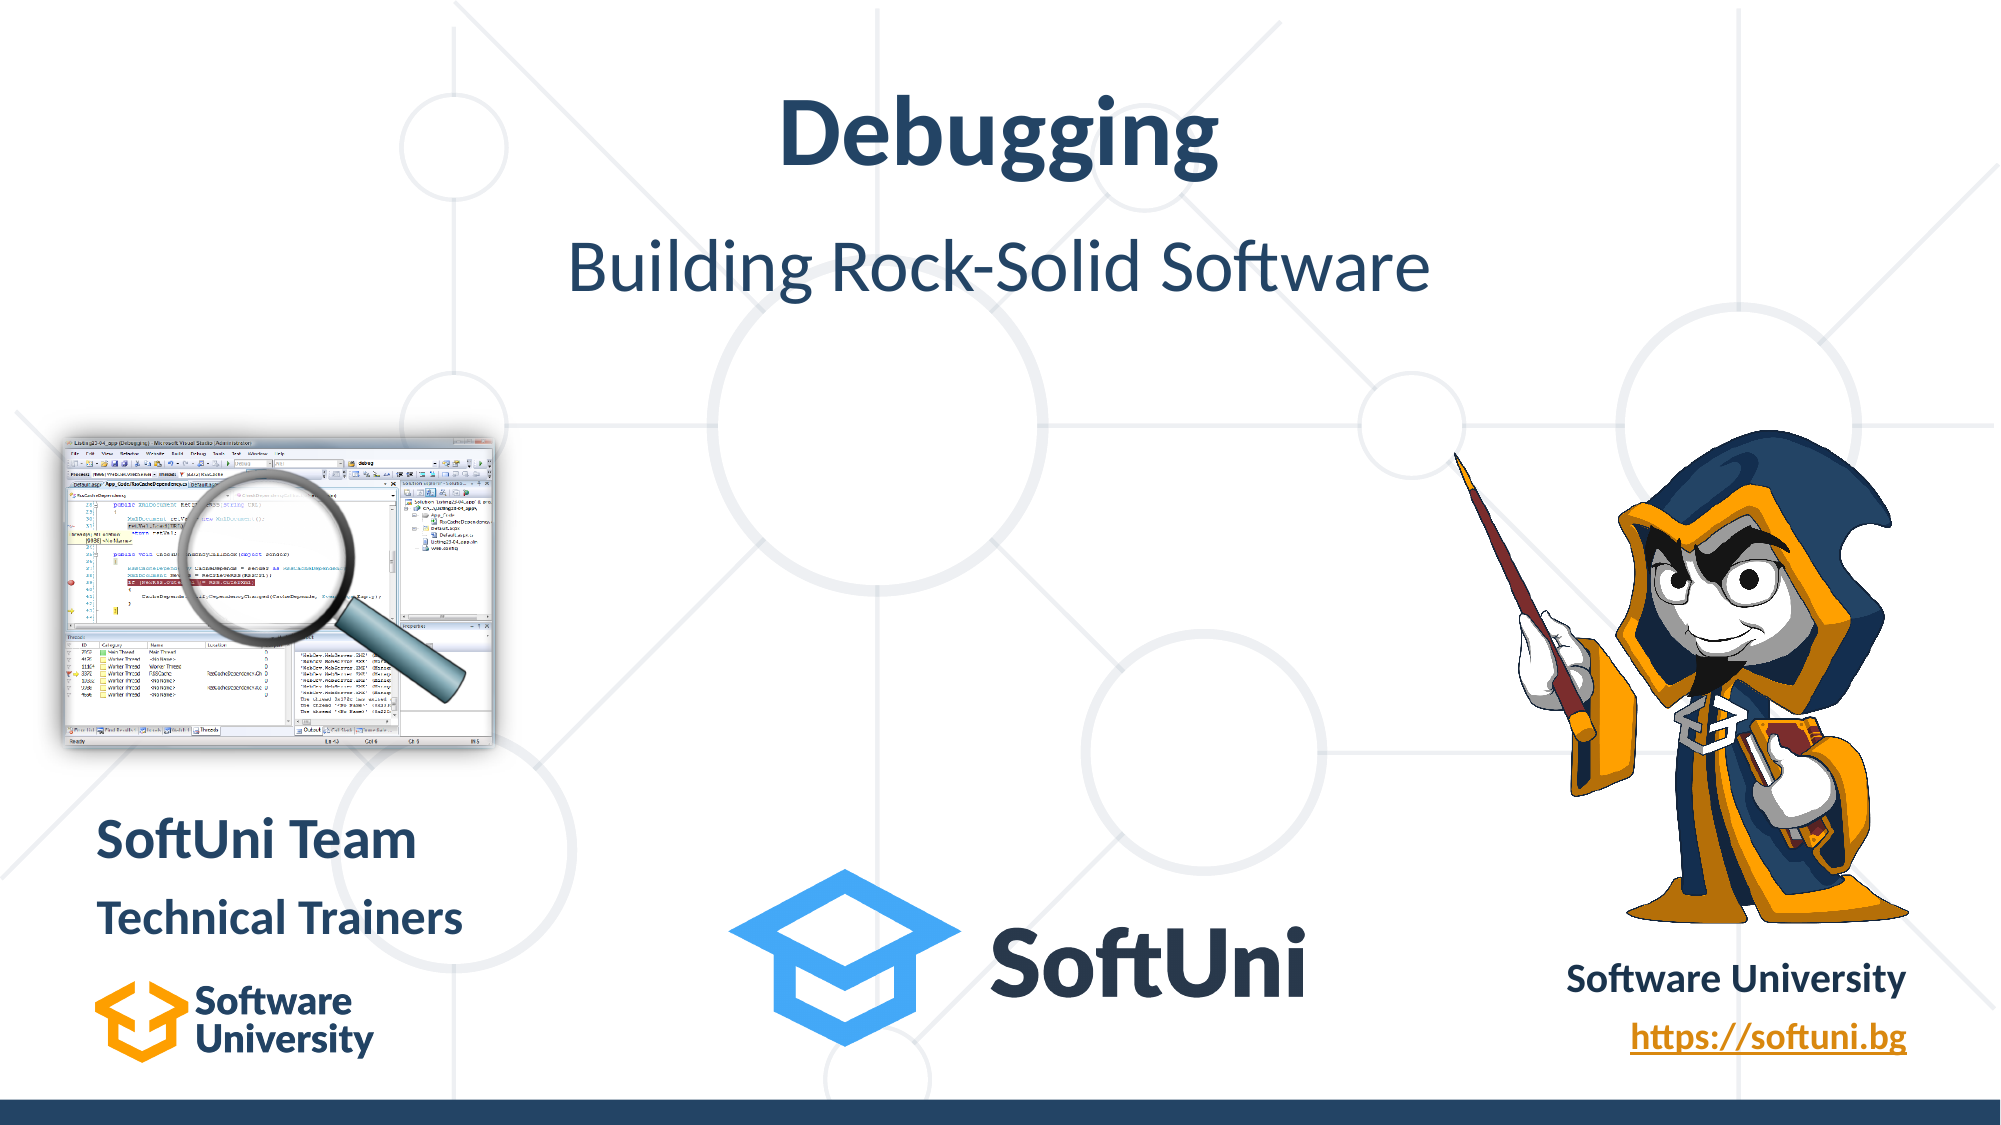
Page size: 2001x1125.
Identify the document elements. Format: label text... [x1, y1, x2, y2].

picture [1451, 428, 1910, 924]
list SoftUni Team [90, 795, 580, 871]
picture [54, 430, 503, 756]
list Technical Trainers [90, 875, 580, 951]
list Software University [1428, 944, 1913, 1005]
picture [83, 970, 384, 1074]
picture [709, 850, 1325, 1064]
title Debugging [90, 52, 1910, 198]
list https://softuni.bg [1428, 1005, 1913, 1062]
subtitle Building Rock-Solid Software [90, 206, 1910, 423]
